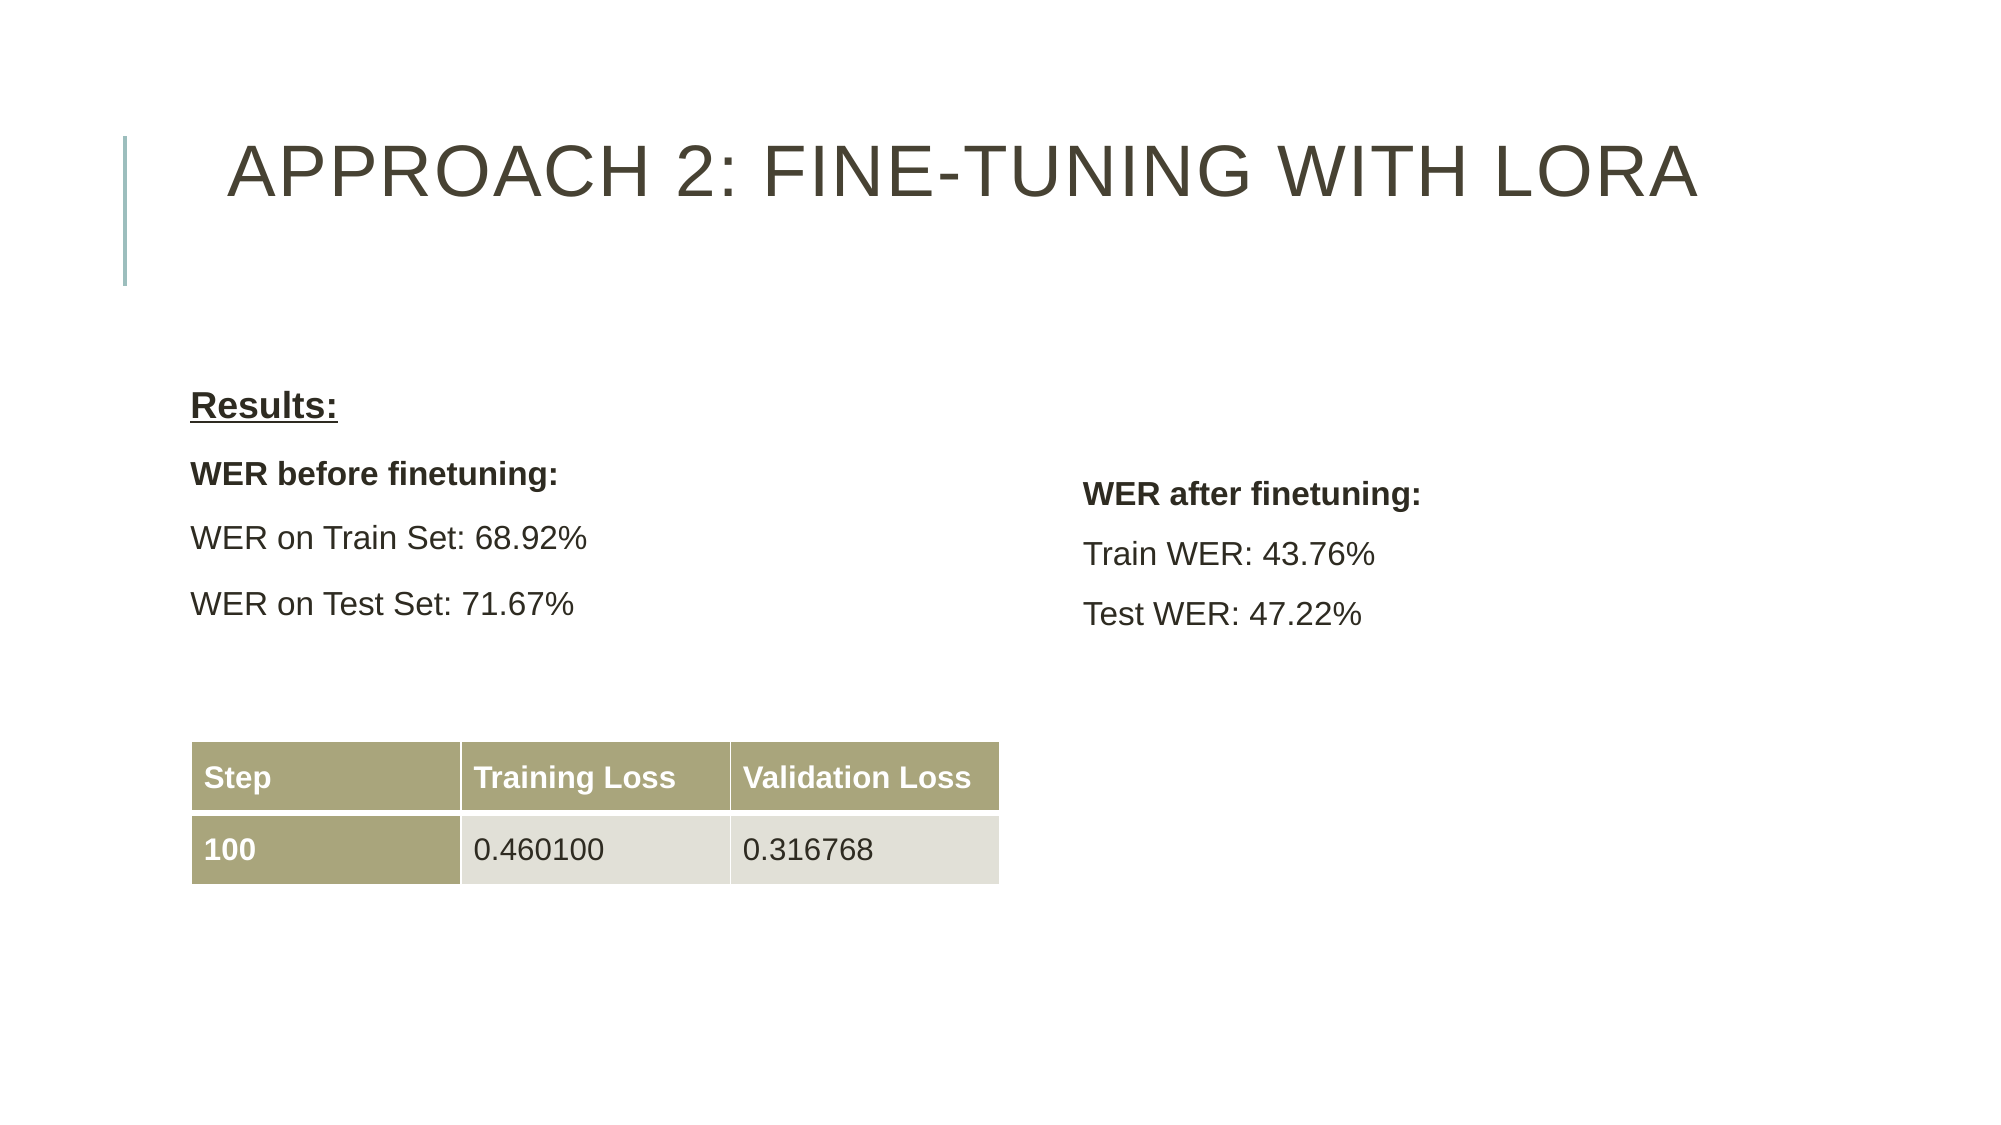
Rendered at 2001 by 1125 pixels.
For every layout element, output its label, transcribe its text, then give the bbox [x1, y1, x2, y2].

table_header Validation Loss [731, 742, 999, 810]
table_header Step [192, 742, 460, 810]
table_header Training Loss [462, 742, 730, 810]
list Results: WER before finetuning: WER on Train Set: 68.92% WER on Test Set: 71.67% [168, 379, 977, 1029]
title Approach 2: Fine-Tuning with LoRA [168, 96, 1763, 342]
table_cell 100 [192, 816, 460, 884]
table_cell 0.460100 [462, 816, 730, 884]
table_cell 0.316768 [731, 816, 999, 884]
text_box WER after finetuning: Train WER: 43.76% Test WER: 47.22% [1068, 445, 2000, 640]
